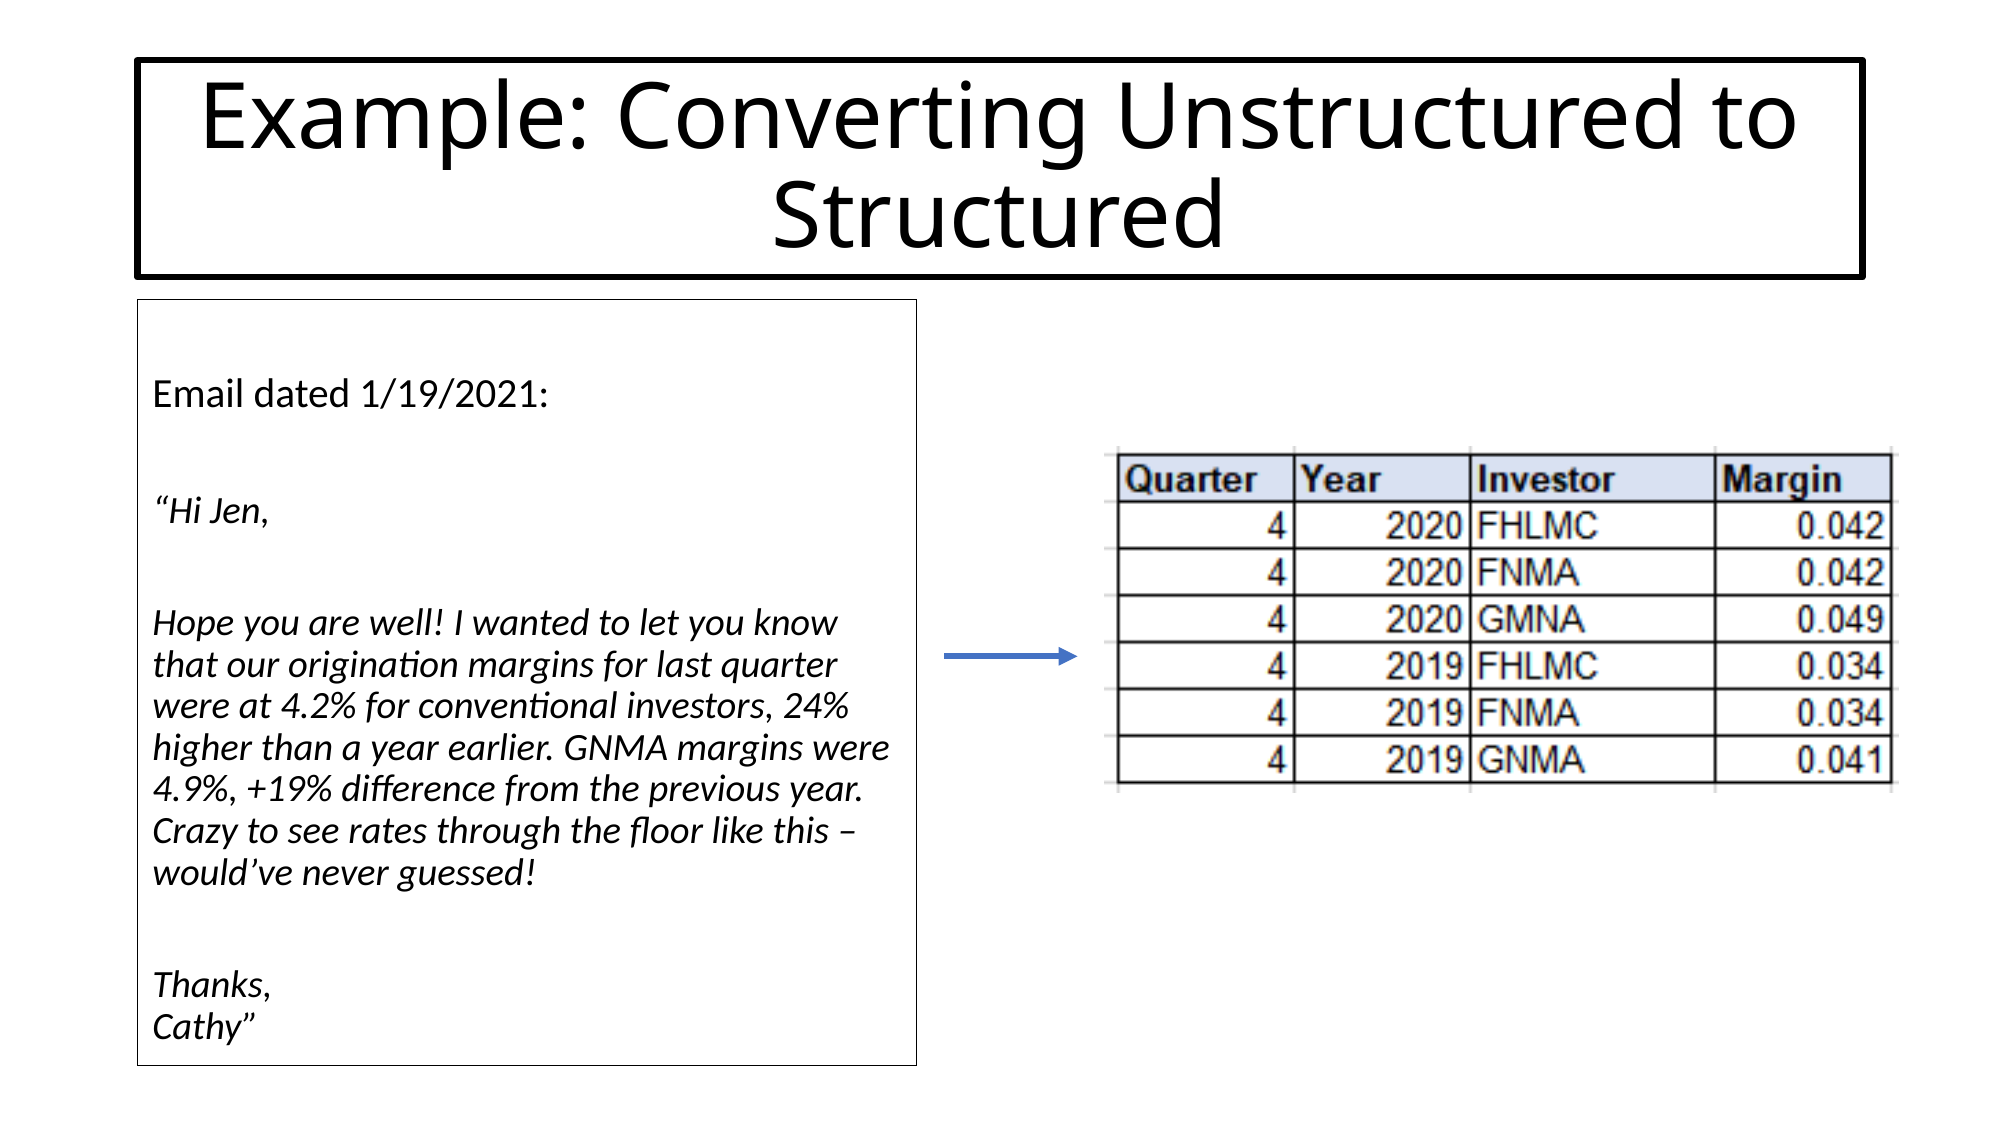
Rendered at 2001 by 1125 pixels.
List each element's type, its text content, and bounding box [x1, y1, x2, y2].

list Email dated 1/19/2021: “Hi Jen, Hope you are well! I wanted to let you know that our origination margins for last quarter were at 4.2% for conventional investors, 24% higher than a year earlier. GNMA margins were 4.9%, +19% difference from the previous year. Crazy to see rates through the floor like this – would’ve never guessed! Thanks, Cathy” [137, 299, 917, 1066]
picture [1104, 446, 1899, 793]
title Example: Converting Unstructured to Structured [137, 59, 1863, 278]
